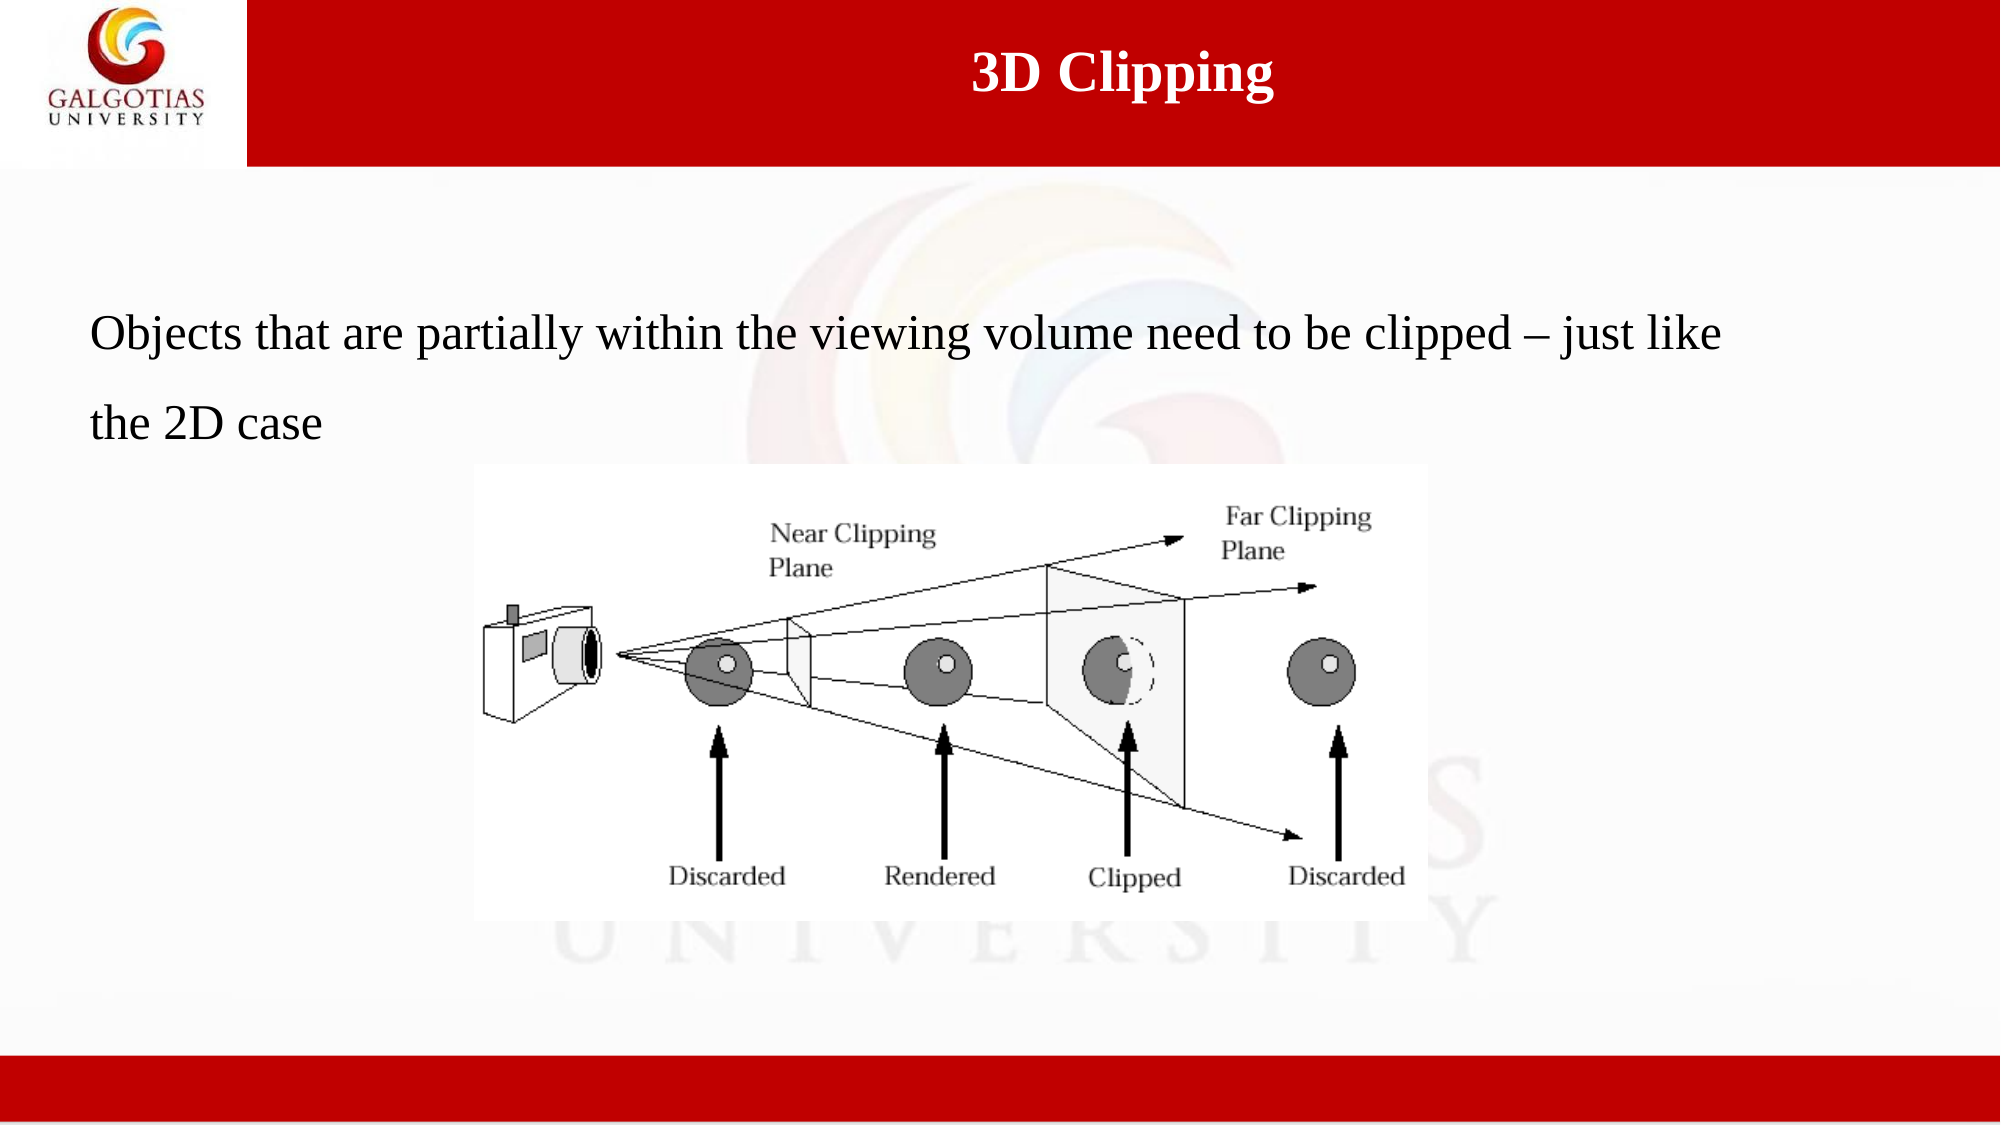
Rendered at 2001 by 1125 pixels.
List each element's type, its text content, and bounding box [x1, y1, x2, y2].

picture [0, 0, 2001, 1125]
text_box Objects that are partially within the viewing volume need to be clipped – just like the 2D case [75, 262, 1772, 1005]
list 3D Clipping [335, 34, 1912, 141]
